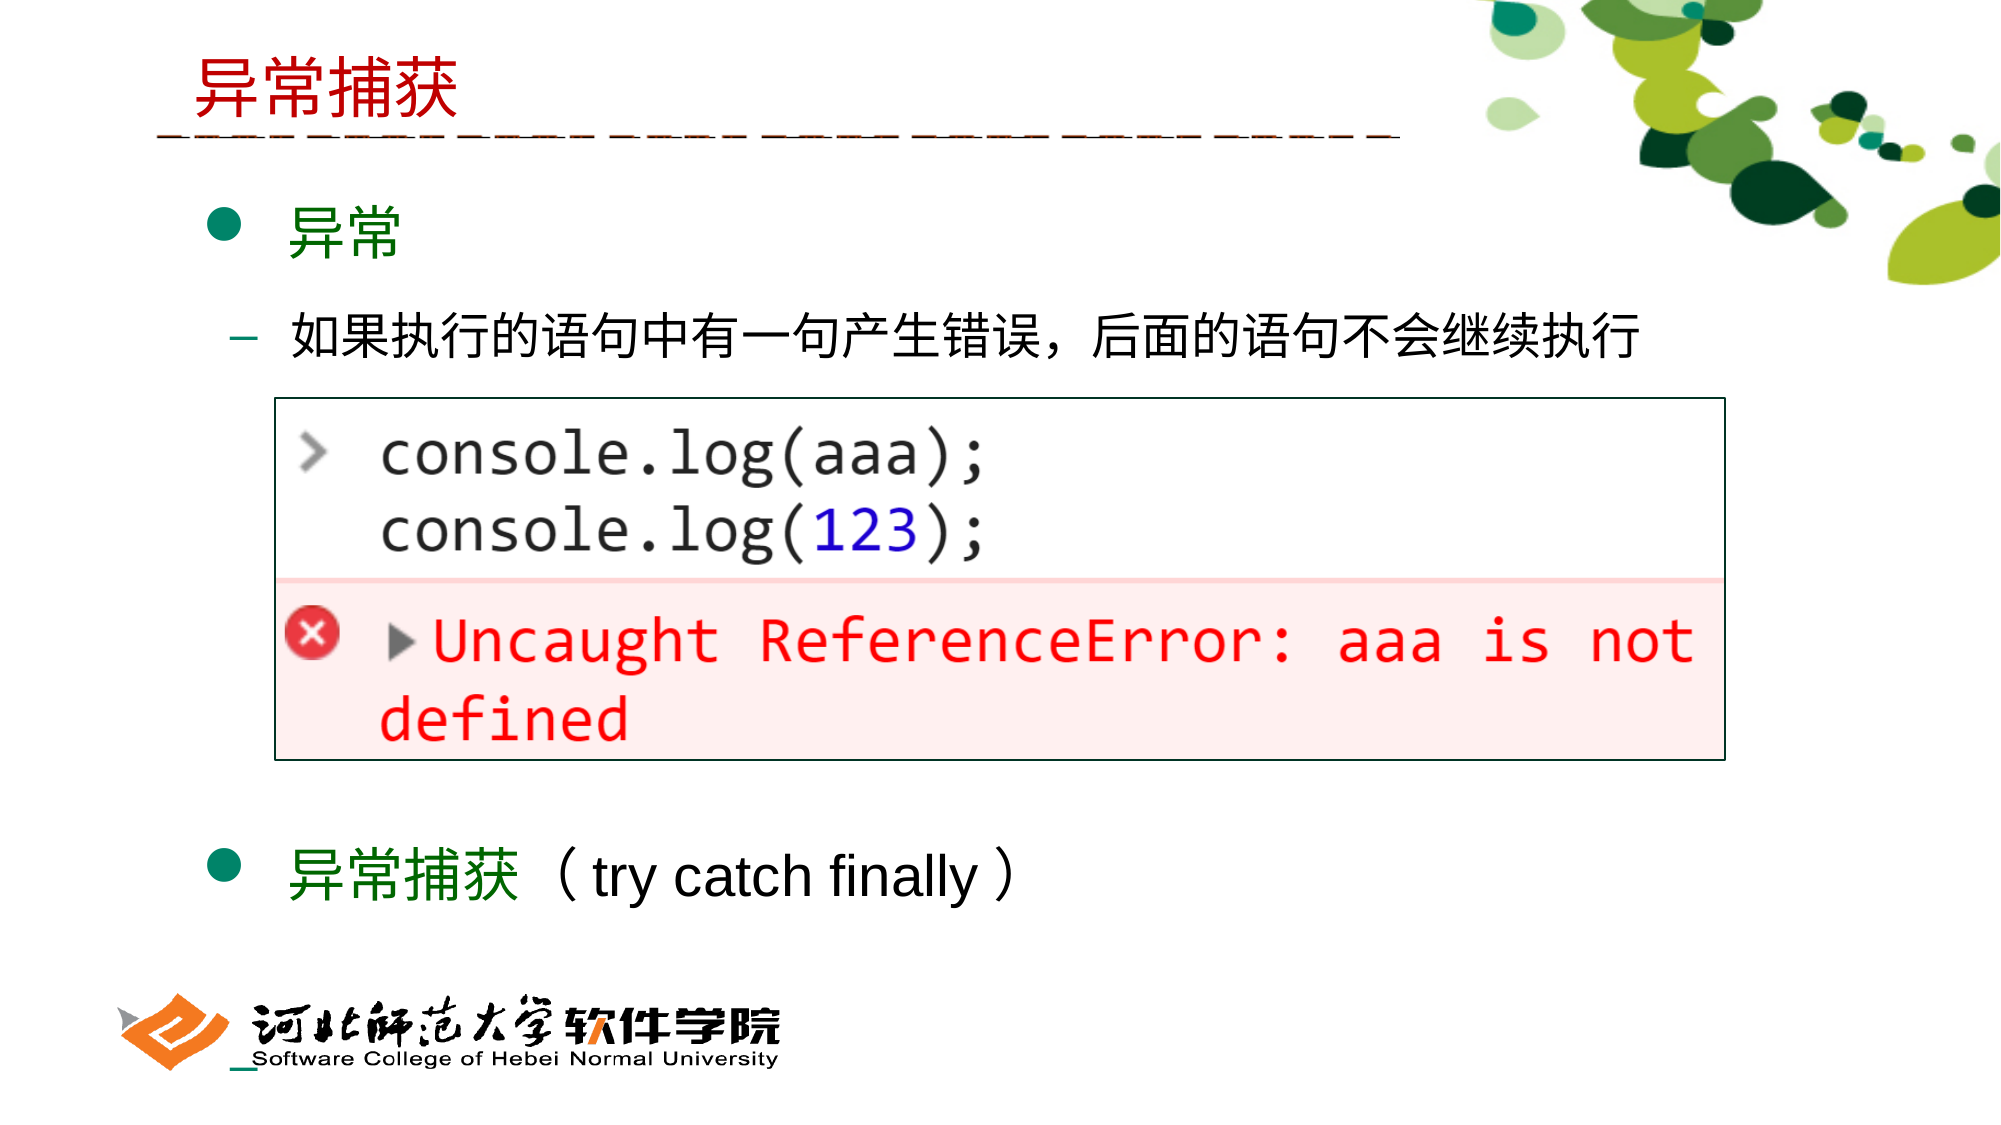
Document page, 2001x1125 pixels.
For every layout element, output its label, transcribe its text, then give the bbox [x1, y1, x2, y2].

list 异常捕获 [178, 38, 1523, 120]
list 异常 如果执行的语句中有一句产生错误，后面的语句不会继续执行 异常捕获（try catch finally） [187, 175, 1782, 983]
picture [0, 0, 2001, 1125]
